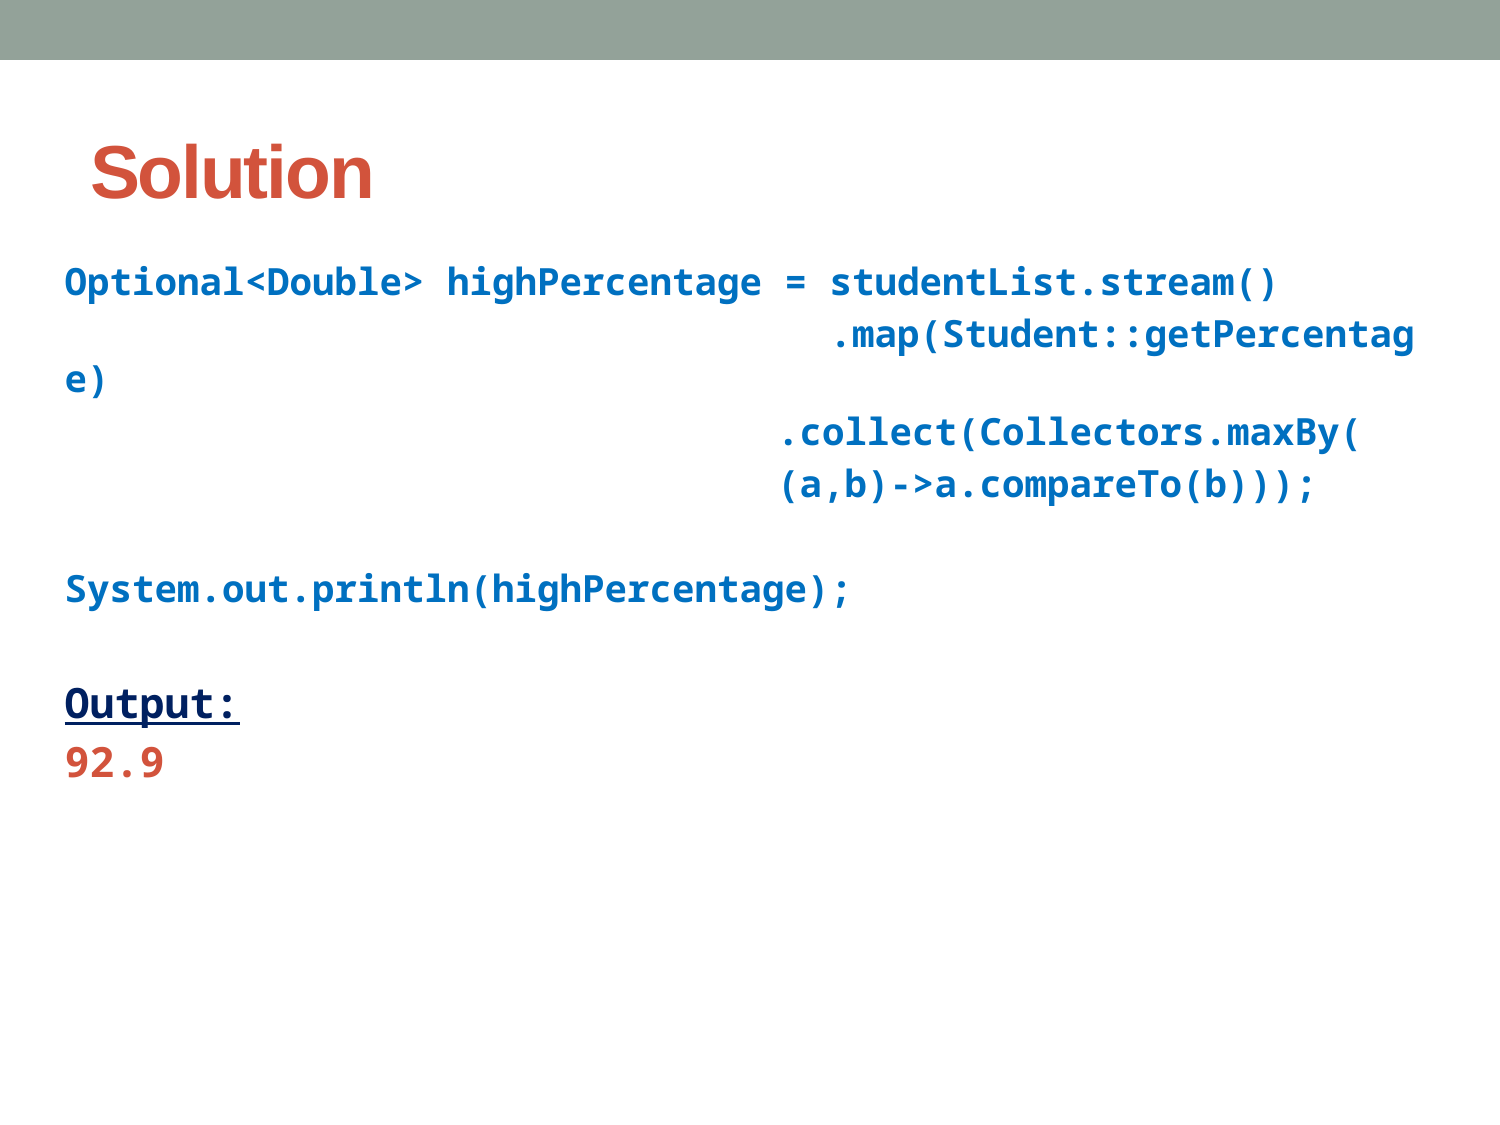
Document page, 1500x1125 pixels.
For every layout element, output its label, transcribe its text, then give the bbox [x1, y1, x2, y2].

title Solution [75, 87, 1425, 250]
list Optional<Double> highPercentage = studentList.stream() .map(Student::getPercentage) .collect(Collectors.maxBy( (a,b)->a.compareTo(b))); System.out.println(highPercentage); Output: 92.9 [49, 250, 1445, 1047]
